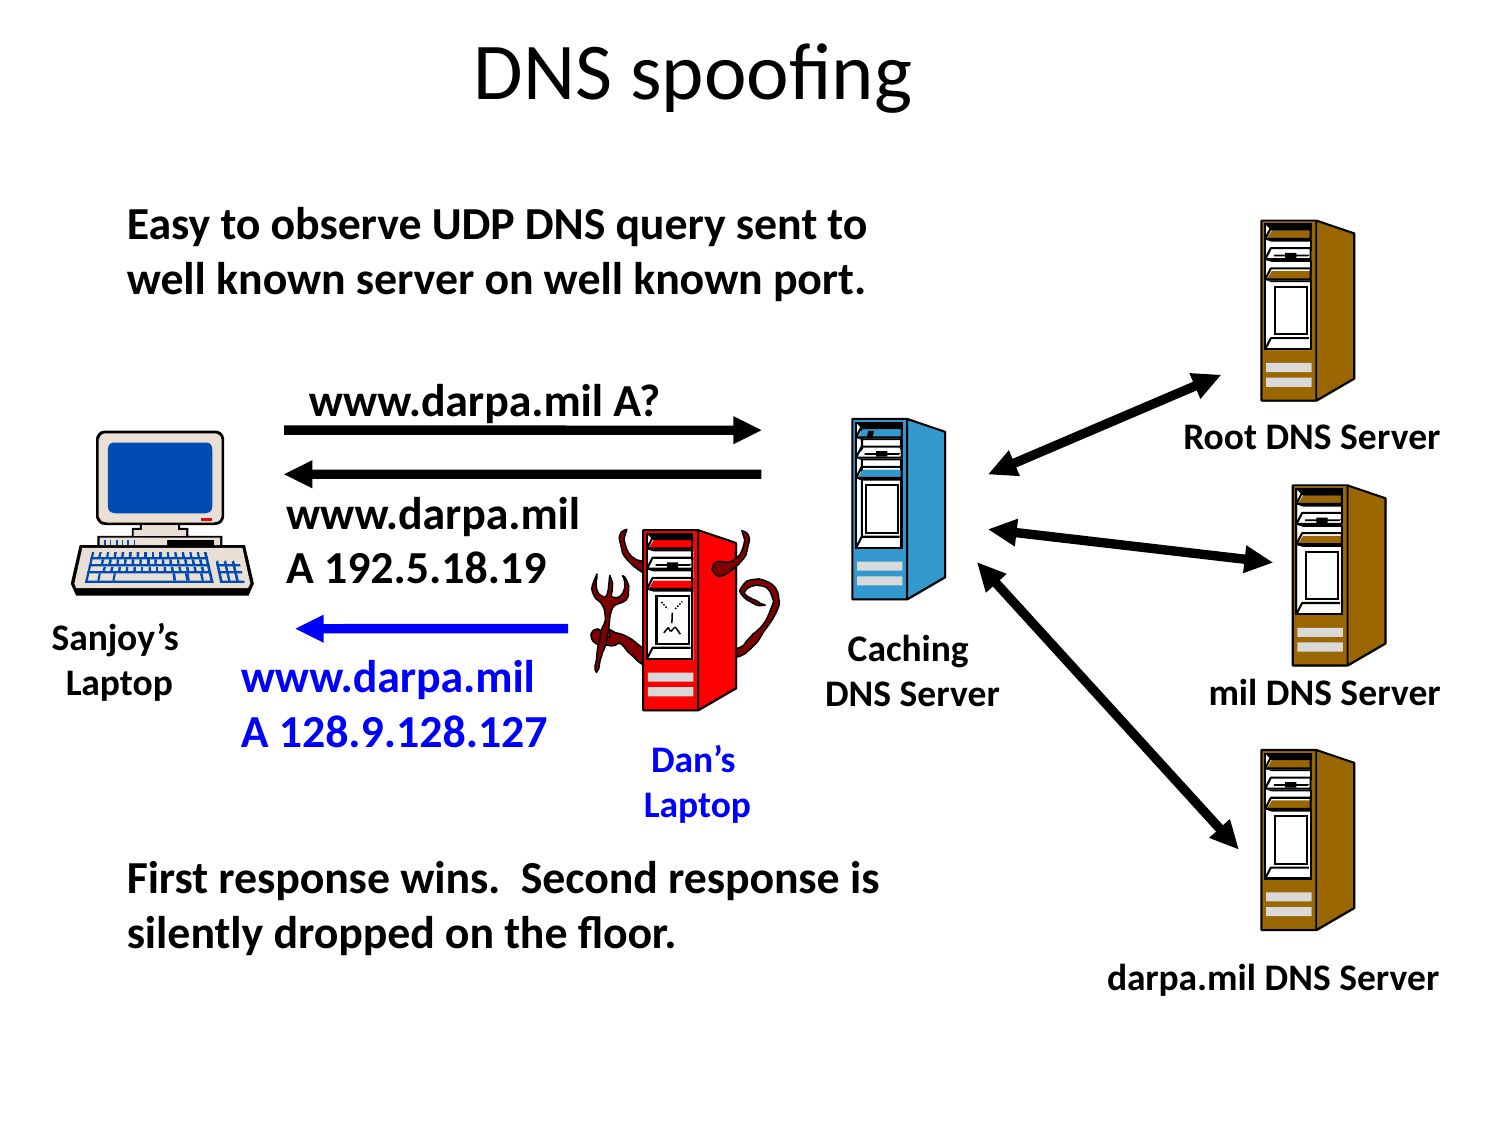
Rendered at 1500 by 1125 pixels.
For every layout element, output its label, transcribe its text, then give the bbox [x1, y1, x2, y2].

text_box Root DNS Server [1169, 405, 1455, 465]
text_box www.darpa.mil A 192.5.18.19 [272, 476, 625, 600]
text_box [590, 529, 780, 712]
text_box [977, 562, 1239, 850]
text_box www.darpa.mil A? [295, 364, 806, 433]
text_box [284, 468, 762, 476]
text_box [988, 524, 1273, 568]
text_box Caching DNS Server [811, 617, 1014, 722]
text_box First response wins. Second response is silently dropped on the floor. [113, 840, 921, 964]
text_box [1292, 485, 1387, 667]
title DNS spoofing [56, 10, 1330, 124]
text_box darpa.mil DNS Server [1093, 946, 1454, 1005]
text_box [988, 374, 1221, 476]
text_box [70, 429, 255, 596]
text_box [295, 622, 569, 635]
text_box Sanjoy’s Laptop [38, 606, 201, 710]
text_box www.darpa.mil A 128.9.128.127 [227, 639, 580, 763]
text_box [1261, 749, 1356, 932]
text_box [1261, 220, 1356, 402]
text_box Dan’s Laptop [630, 727, 765, 832]
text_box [852, 418, 947, 601]
text_box mil DNS Server [1195, 661, 1455, 721]
text_box Easy to observe UDP DNS query sent to well known server on well known port. [113, 187, 921, 311]
